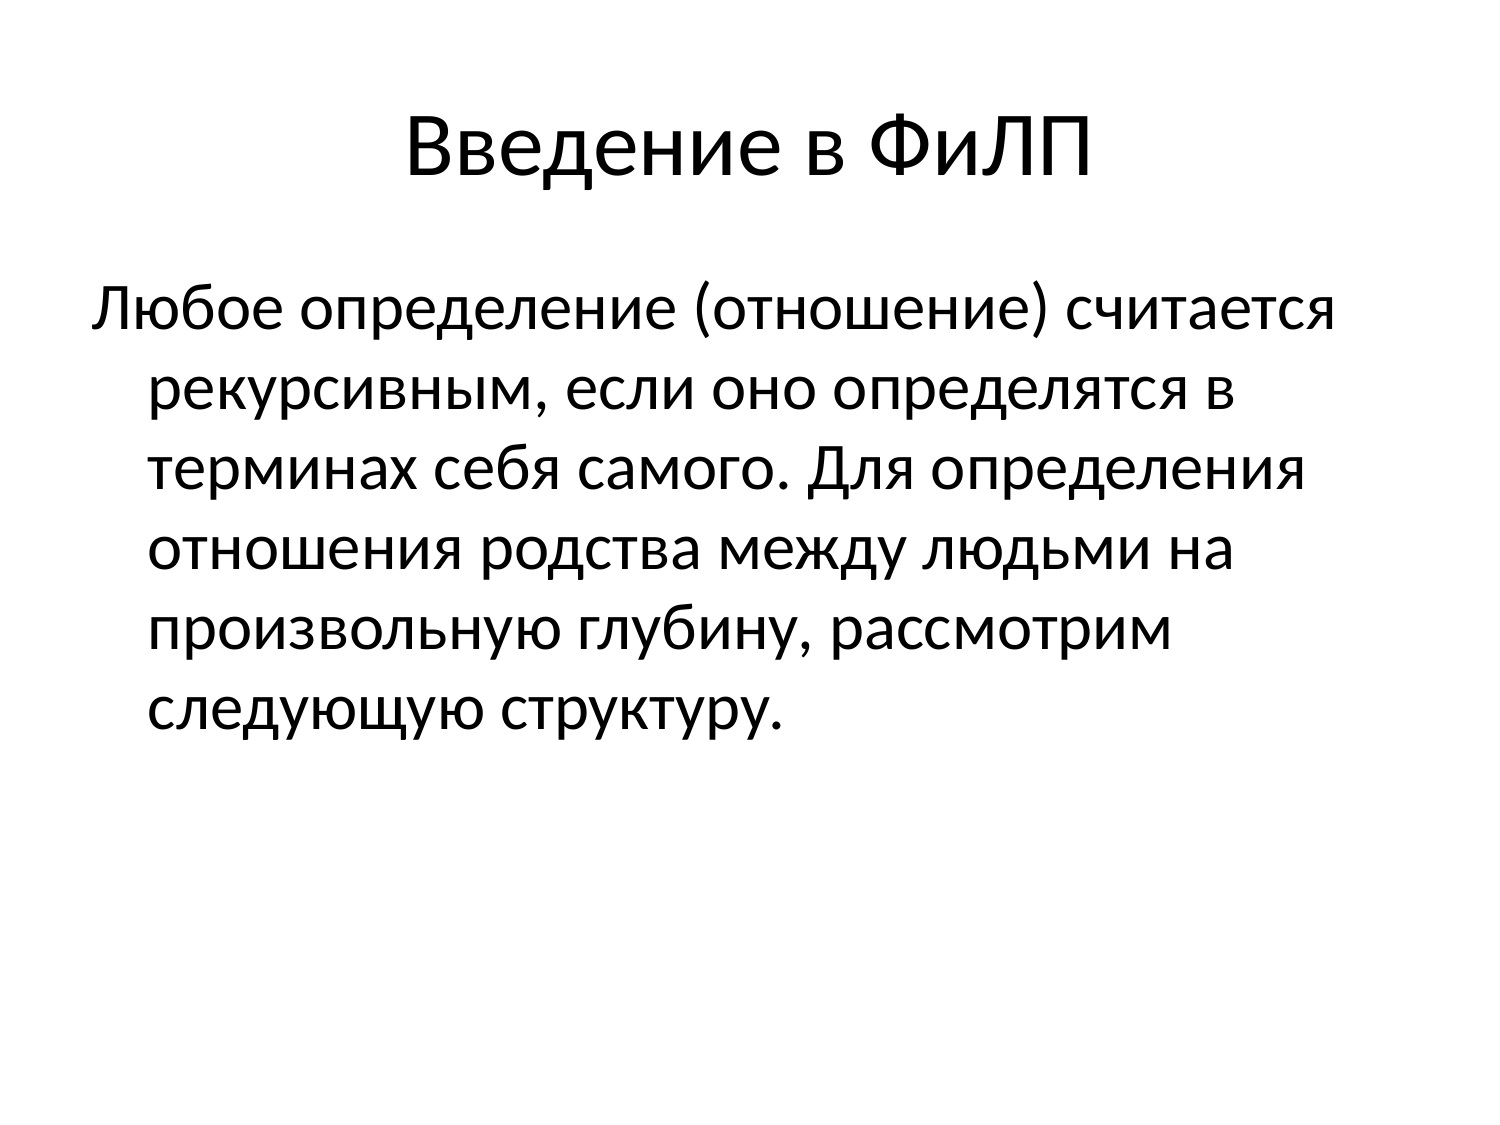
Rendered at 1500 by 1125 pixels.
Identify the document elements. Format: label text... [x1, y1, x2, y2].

title Введение в ФиЛП [75, 45, 1425, 233]
list Любое определение (отношение) считается рекурсивным, если оно определятся в терминах себя самого. Для определения отношения родства между людьми на произвольную глубину, рассмотрим следующую структуру. [76, 255, 1427, 998]
